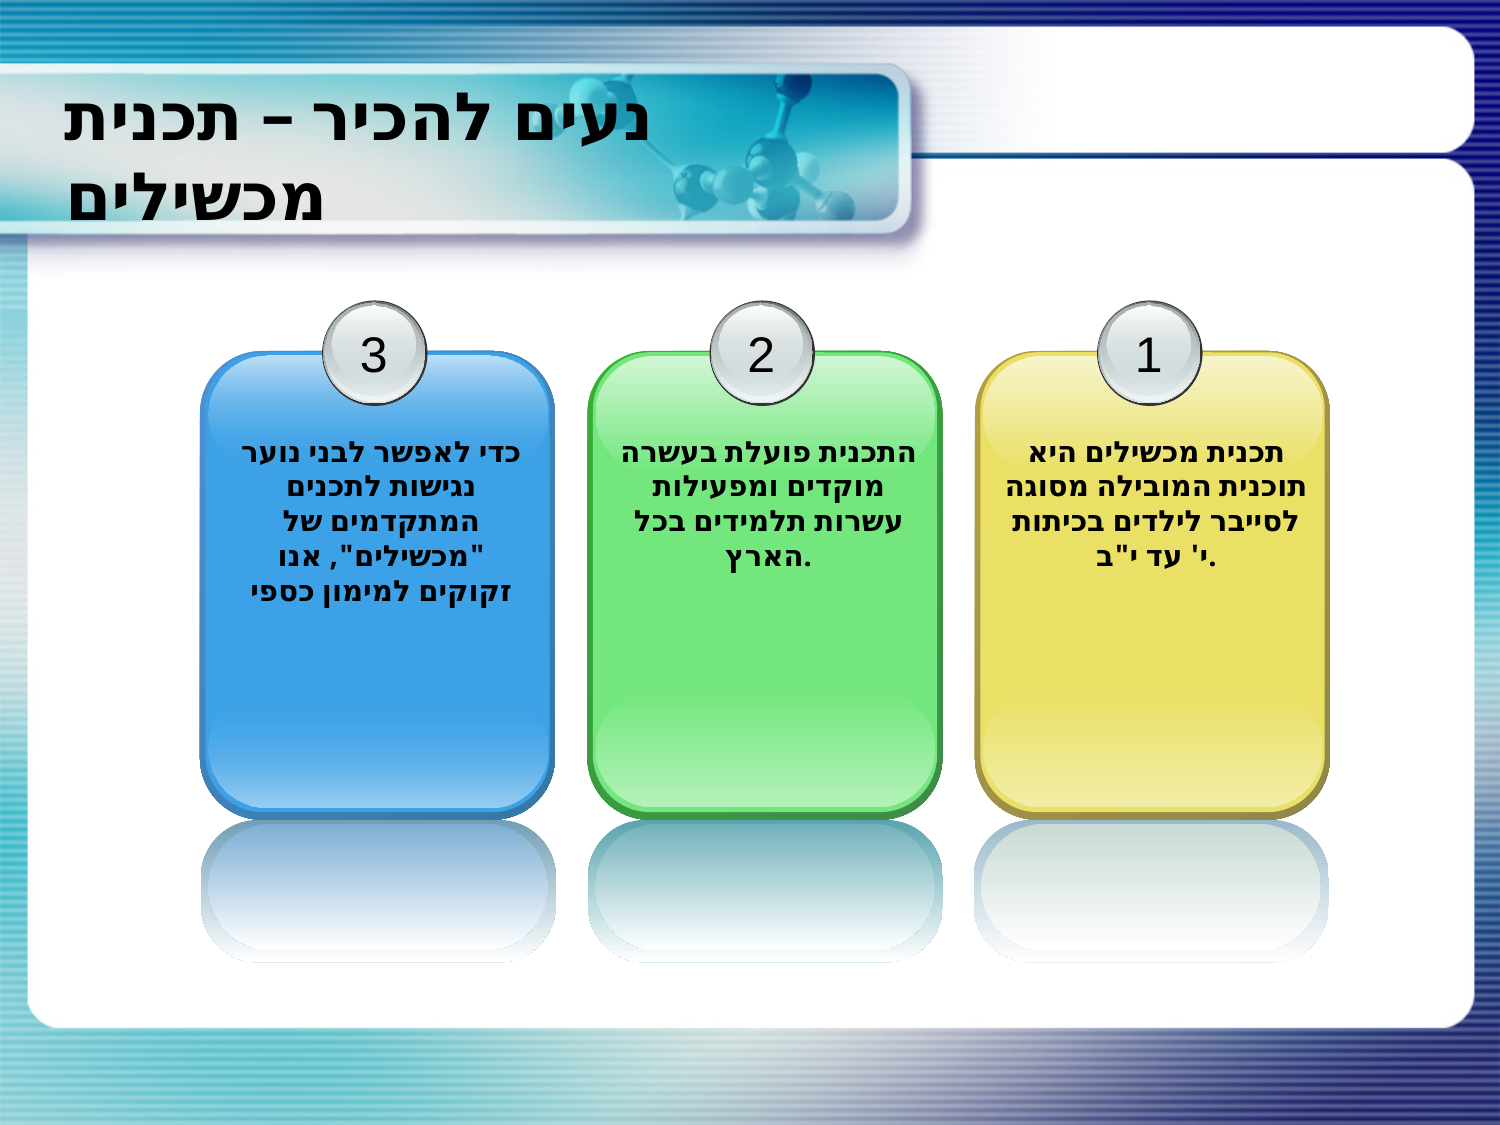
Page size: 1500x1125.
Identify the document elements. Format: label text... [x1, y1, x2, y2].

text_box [973, 300, 1331, 963]
picture [0, 0, 1500, 1125]
title נעים להכיר – תכנית מכשילים [50, 107, 943, 200]
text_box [199, 300, 557, 963]
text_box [587, 300, 944, 963]
